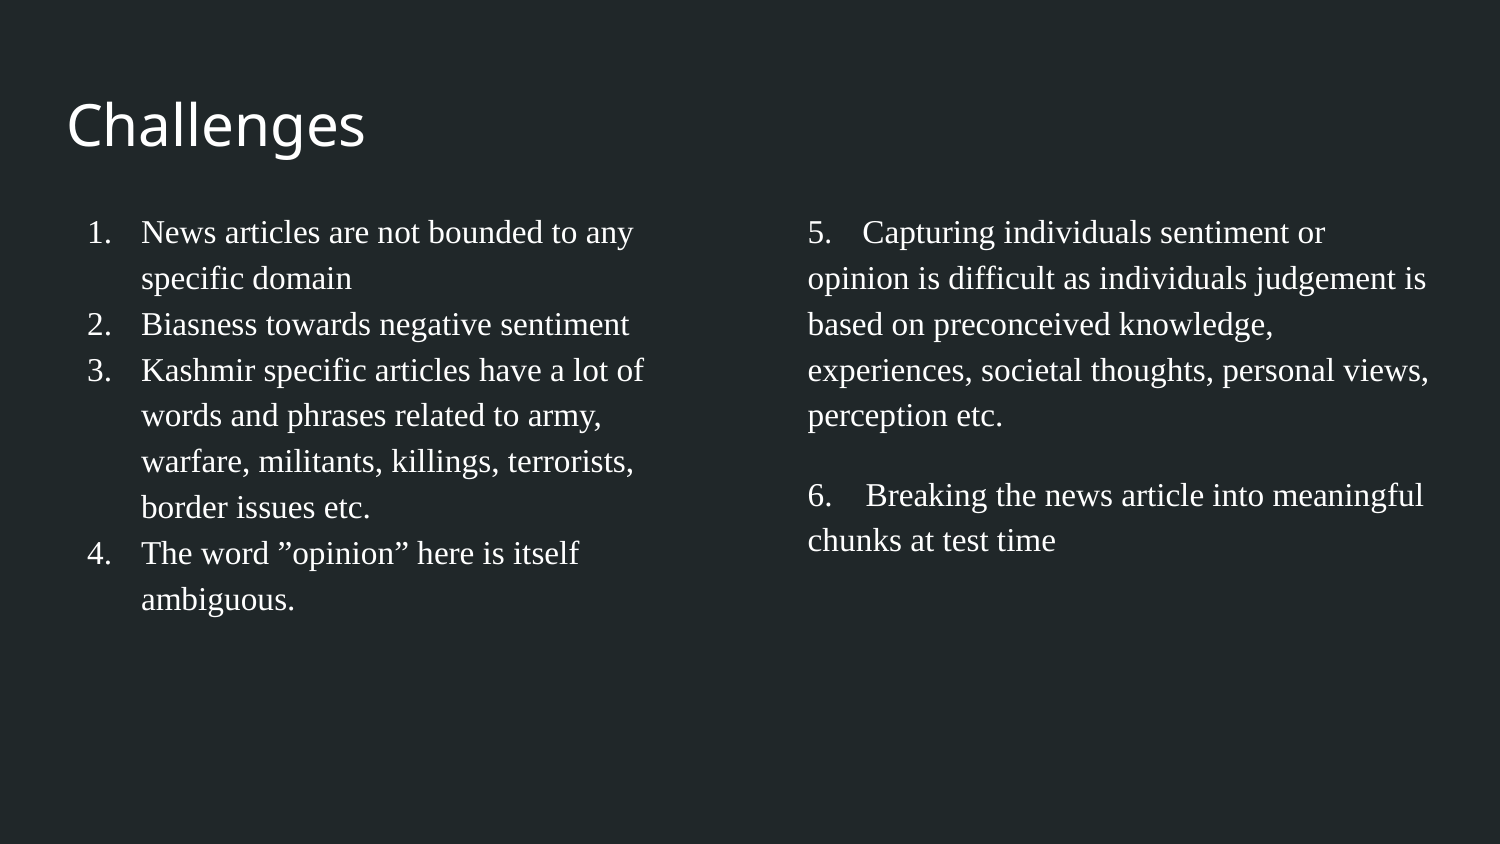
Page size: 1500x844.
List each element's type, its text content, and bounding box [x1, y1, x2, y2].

list News articles are not bounded to any specific domain Biasness towards negative sentiment Kashmir specific articles have a lot of words and phrases related to army, warfare, militants, killings, terrorists, border issues etc. The word ”opinion” here is itself ambiguous. [51, 189, 708, 750]
list 5. Capturing individuals sentiment or opinion is difficult as individuals judgement is based on preconceived knowledge, experiences, societal thoughts, personal views, perception etc. 6. Breaking the news article into meaningful chunks at test time [792, 189, 1449, 750]
title Challenges [51, 72, 1449, 167]
